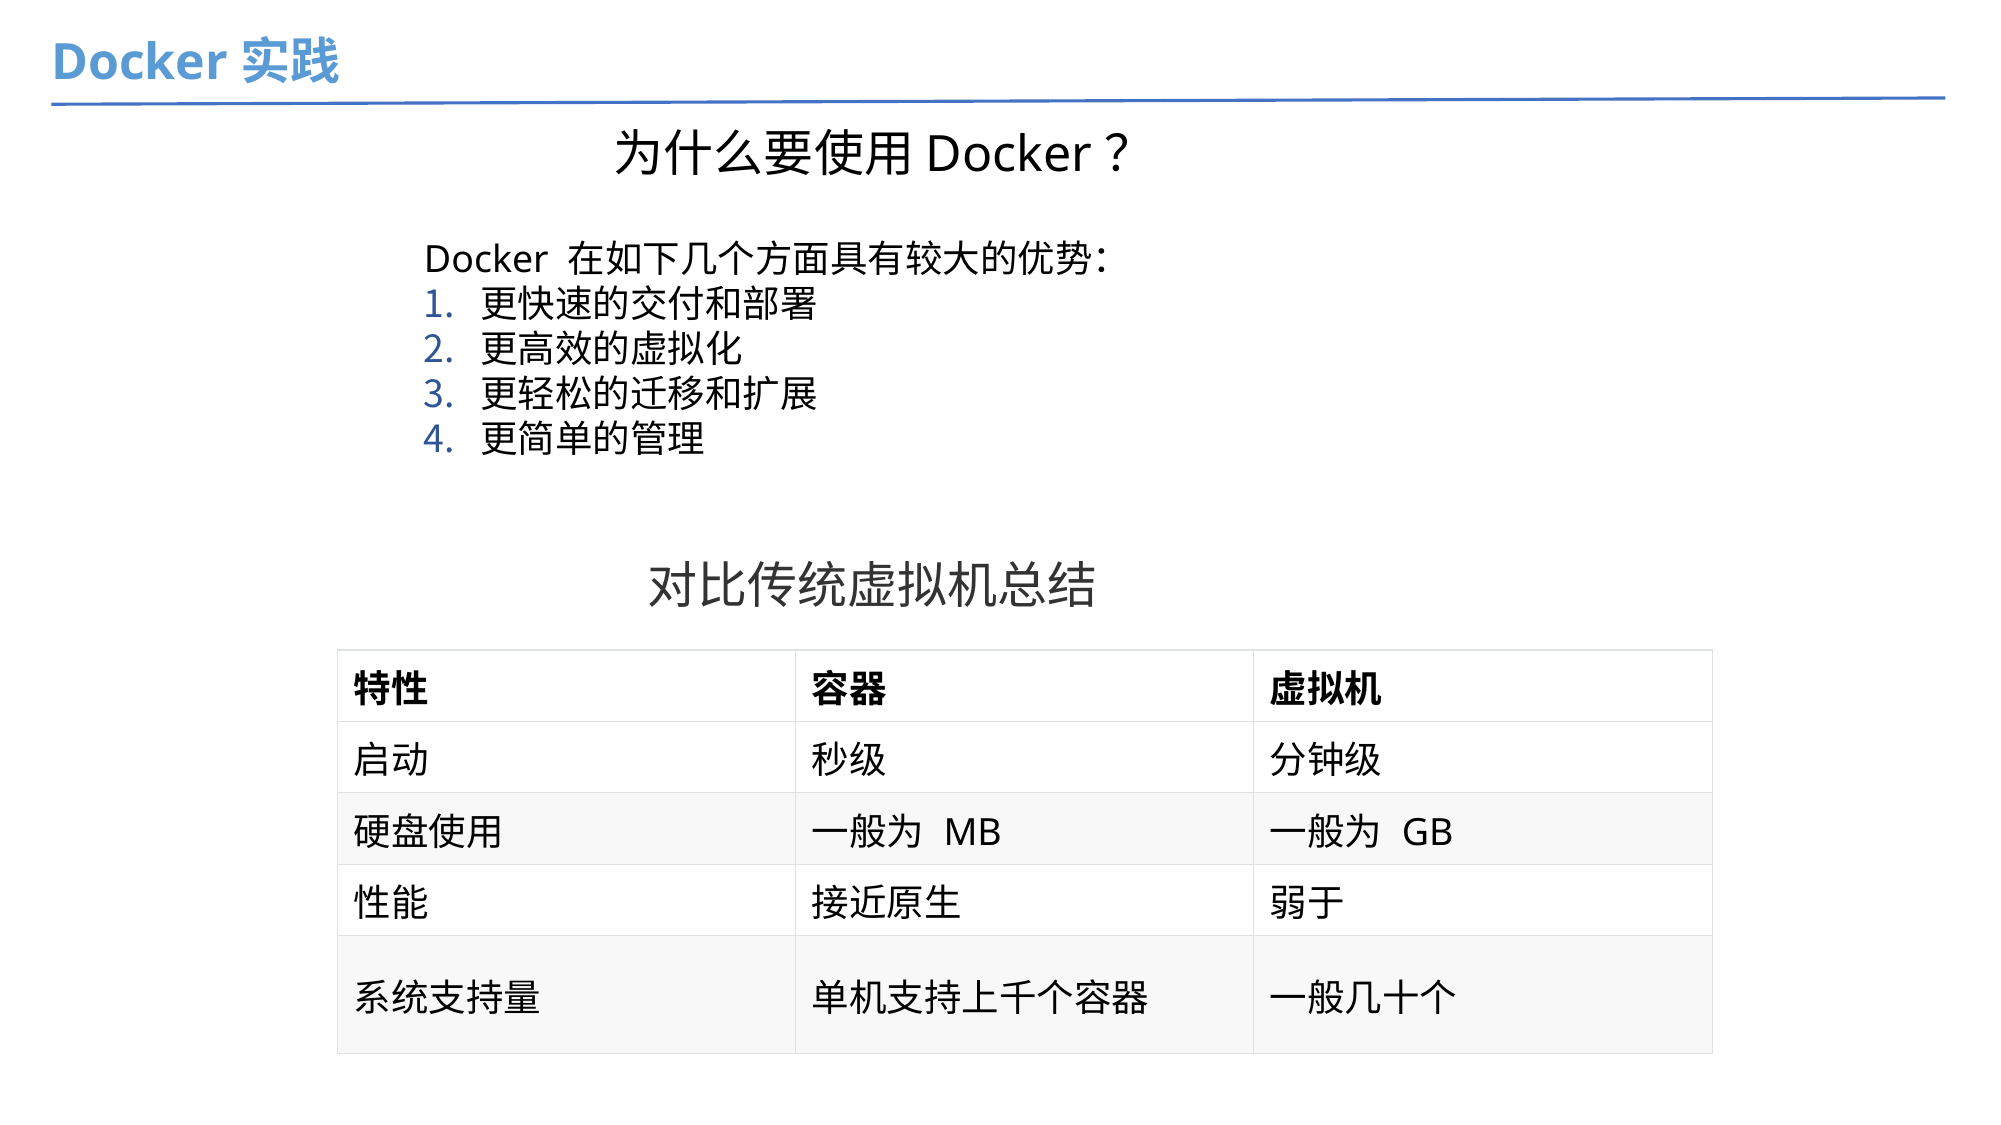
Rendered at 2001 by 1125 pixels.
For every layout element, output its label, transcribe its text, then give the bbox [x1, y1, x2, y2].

text_box 为什么要使用Docker？ [599, 114, 1247, 190]
table_cell 秒级 [796, 722, 1253, 792]
table_cell 一般几十个 [1254, 936, 1712, 1053]
table_cell 一般为 GB [1254, 793, 1712, 864]
table_header 特性 [338, 651, 795, 721]
table_cell 性能 [338, 865, 795, 935]
table_cell 启动 [338, 722, 795, 792]
table_cell 弱于 [1254, 865, 1712, 935]
table_cell 系统支持量 [338, 936, 795, 1053]
table_cell 一般为 MB [796, 793, 1253, 864]
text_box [51, 97, 1946, 105]
table_cell 接近原生 [796, 865, 1253, 935]
text_box Docker 在如下几个方面具有较大的优势： 更快速的交付和部署 更高效的虚拟化 更轻松的迁移和扩展 更简单的管理 [409, 227, 1516, 468]
table_cell 硬盘使用 [338, 793, 795, 864]
table_cell 分钟级 [1254, 722, 1712, 792]
text_box 对比传统虚拟机总结 [632, 546, 1317, 621]
table_header 容器 [796, 651, 1253, 721]
table_cell 单机支持上千个容器 [796, 936, 1253, 1053]
text_box Docker实践 [36, 22, 541, 98]
table_header 虚拟机 [1254, 651, 1712, 721]
